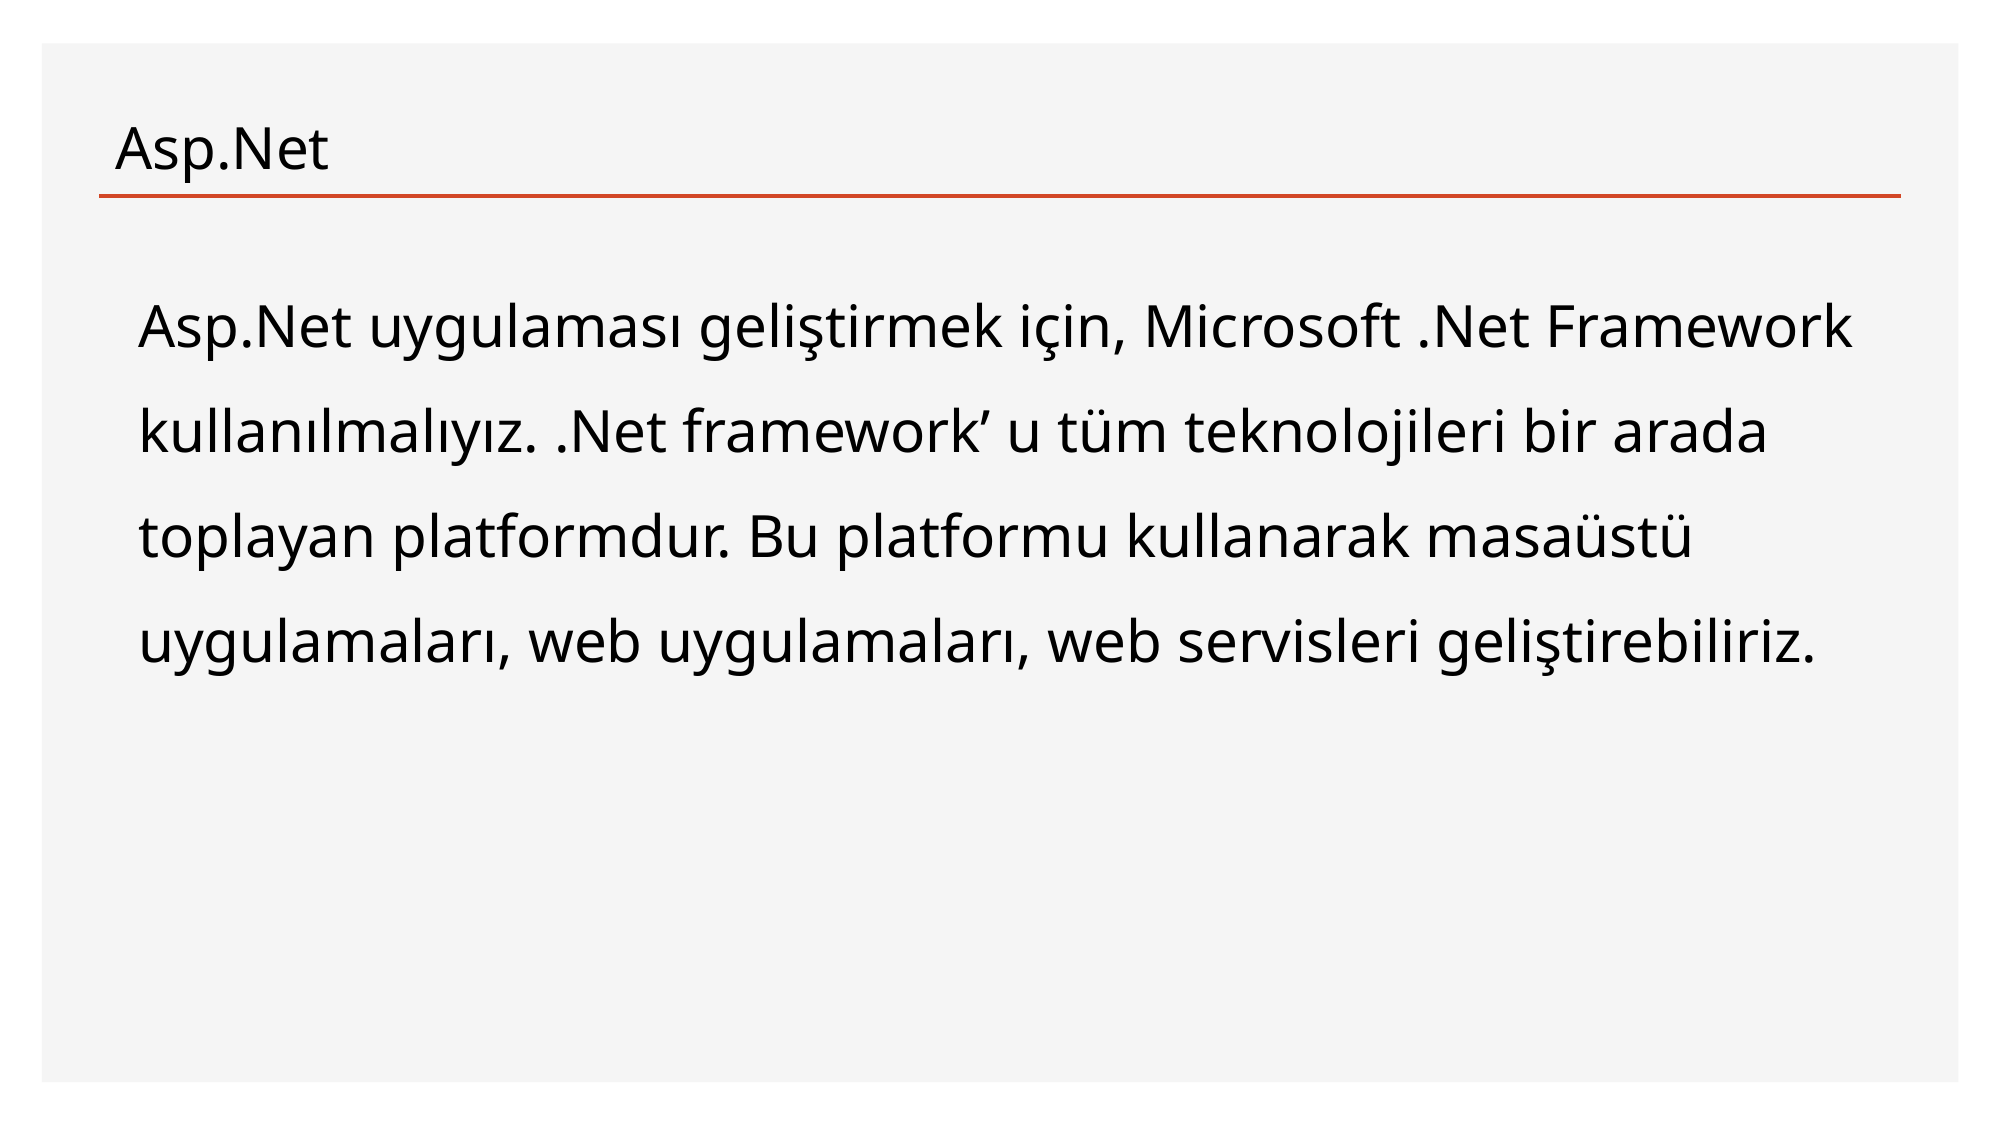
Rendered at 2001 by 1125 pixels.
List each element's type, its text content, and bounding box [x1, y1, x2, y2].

title Asp.Net [100, 0, 1563, 189]
list Asp.Net uygulaması geliştirmek için, Microsoft .Net Framework kullanılmalıyız. .Net framework’ u tüm teknolojileri bir arada toplayan platformdur. Bu platformu kullanarak masaüstü uygulamaları, web uygulamaları, web servisleri geliştirebiliriz. [123, 247, 1912, 956]
